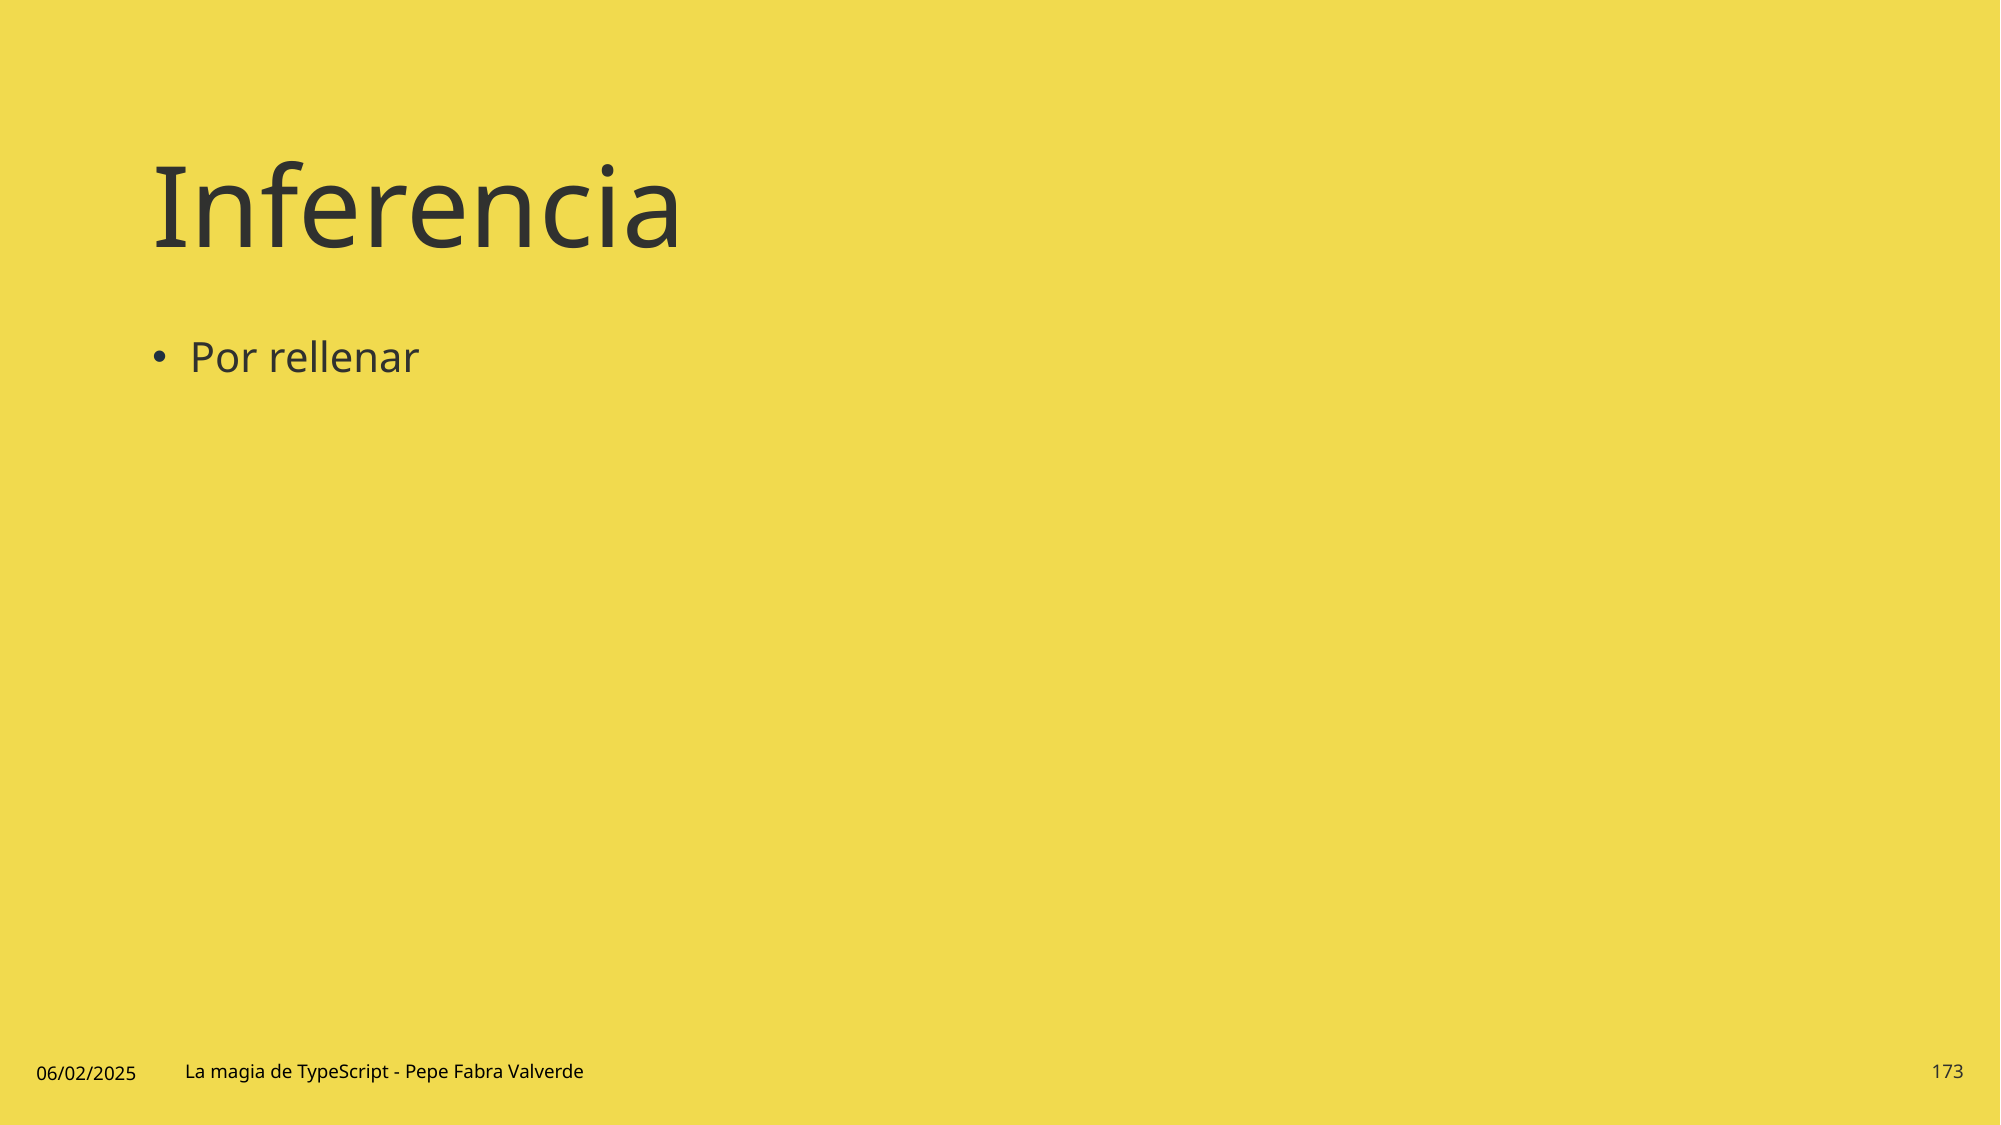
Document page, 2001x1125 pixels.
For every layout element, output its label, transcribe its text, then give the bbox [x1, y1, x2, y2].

slide_number 173 [1528, 1042, 1979, 1103]
footer La magia de TypeScript - Pepe Fabra Valverde [170, 1042, 846, 1103]
title Inferencia [137, 59, 1863, 278]
list Por rellenar [137, 318, 1863, 1014]
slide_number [21, 1042, 165, 1103]
